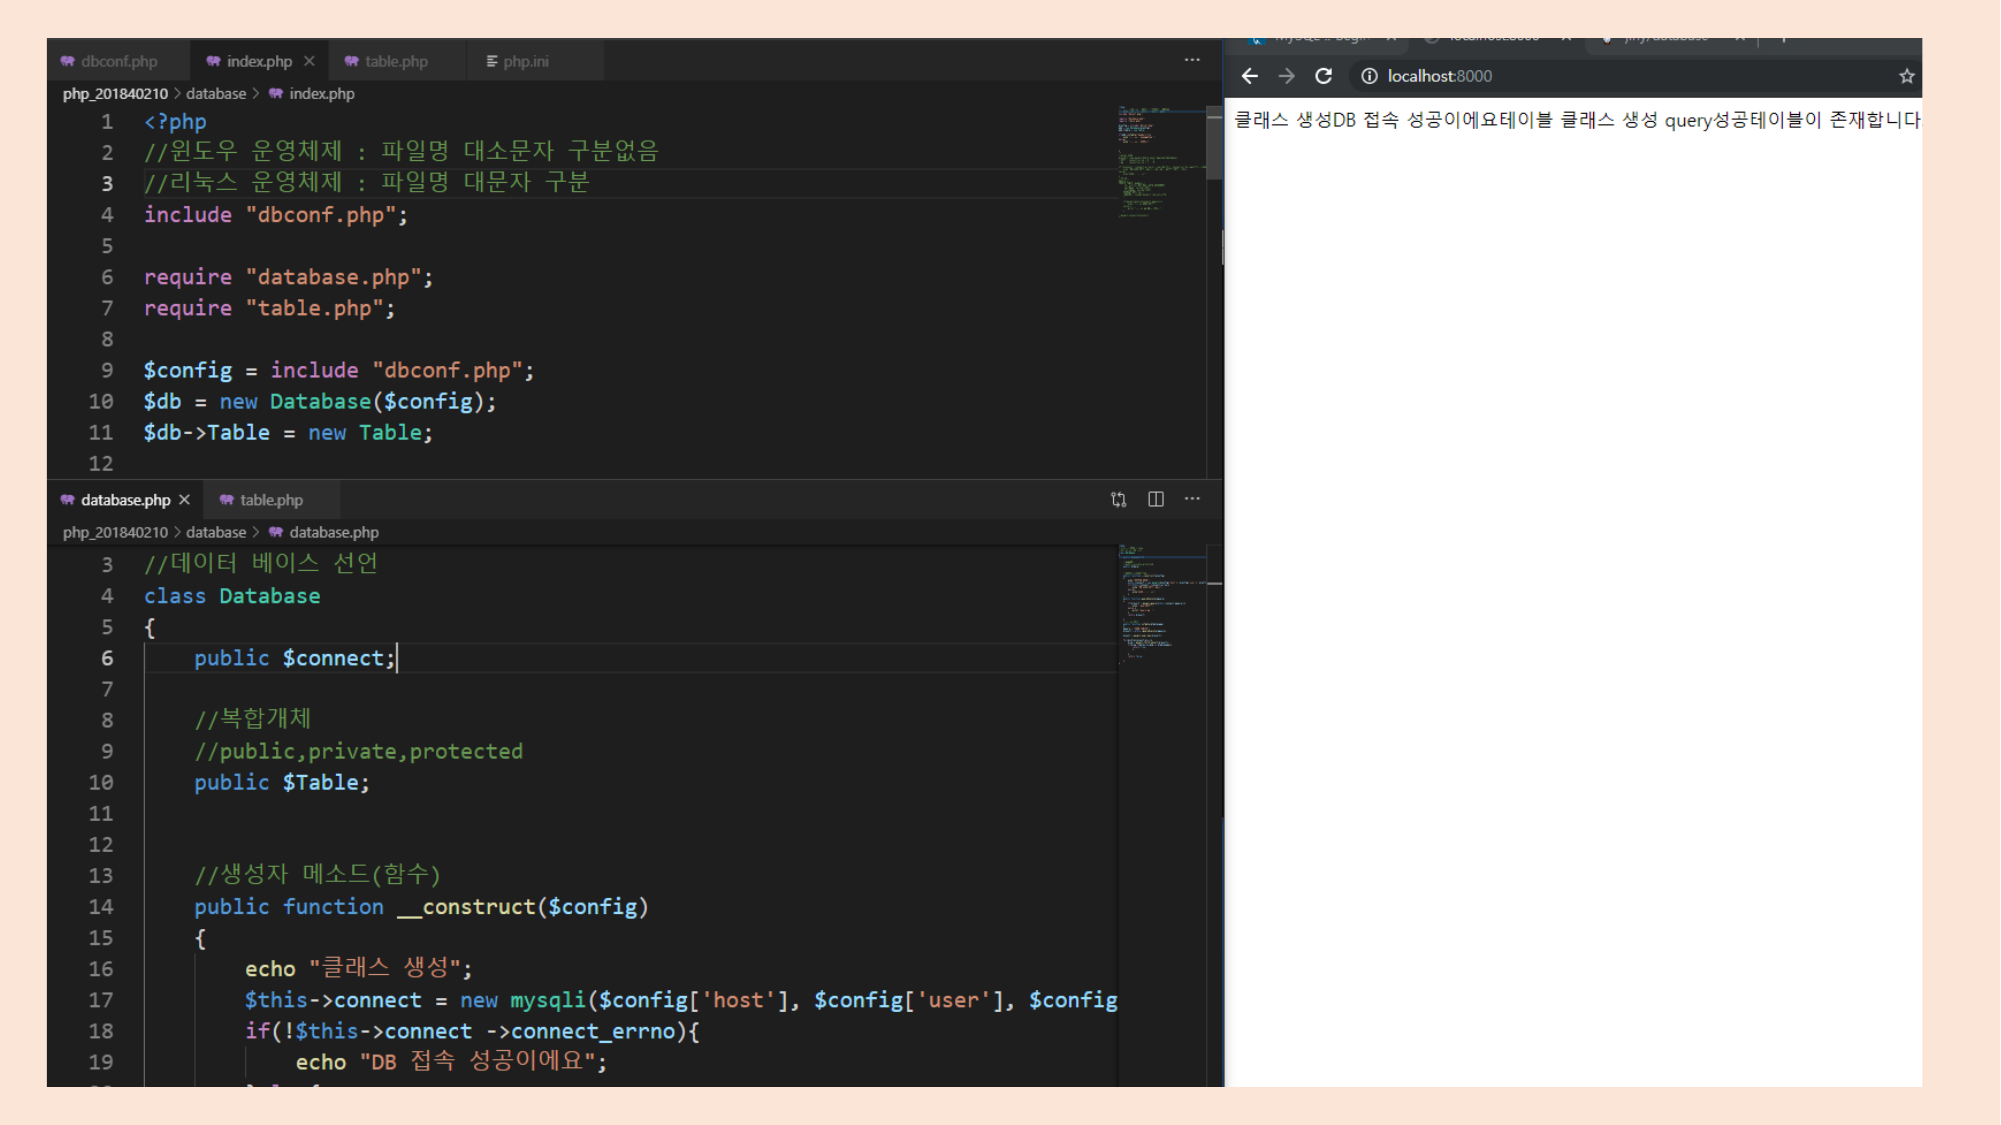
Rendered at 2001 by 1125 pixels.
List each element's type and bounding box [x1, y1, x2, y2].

picture [46, 38, 1923, 1087]
